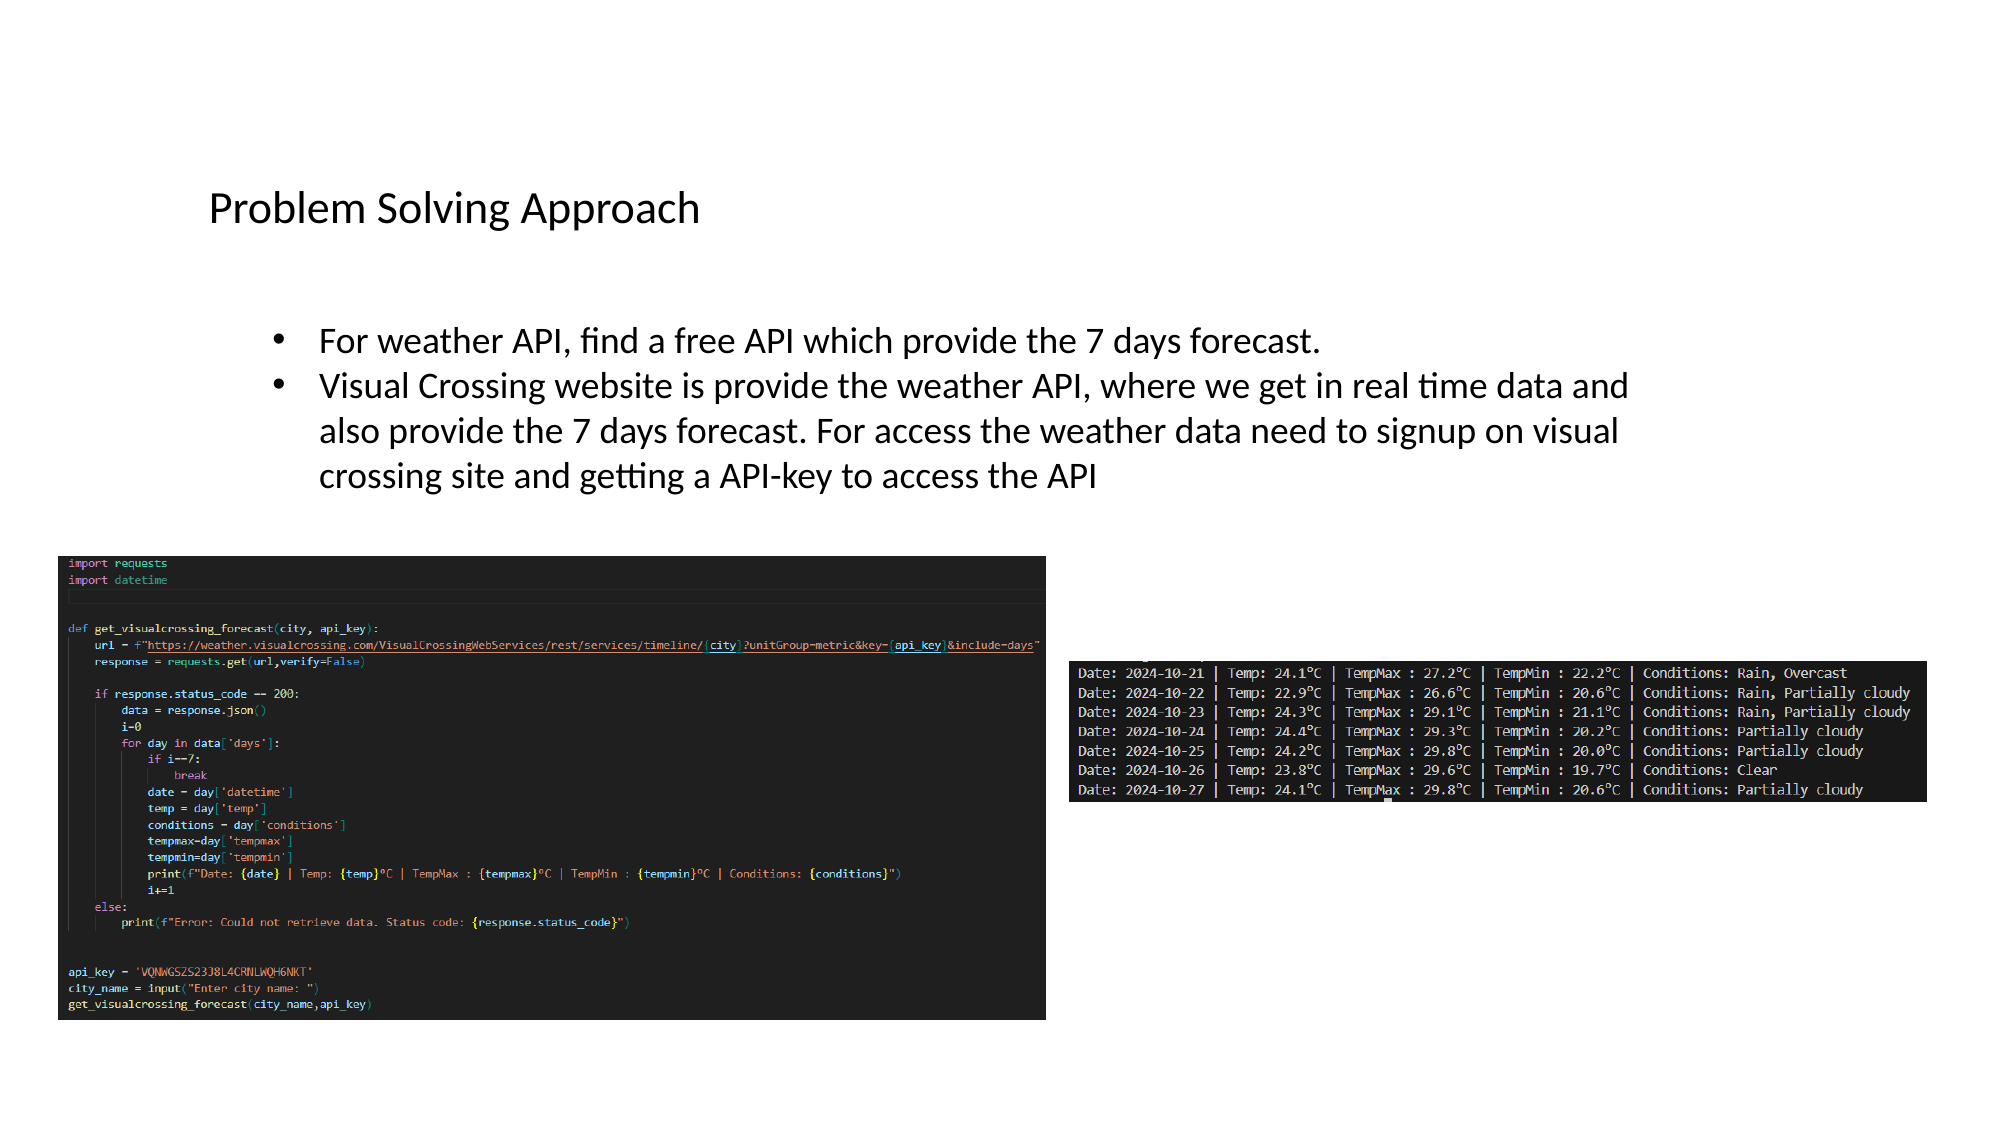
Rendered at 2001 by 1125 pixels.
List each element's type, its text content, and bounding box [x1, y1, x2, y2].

subtitle Problem Solving Approach [0, 176, 1087, 242]
picture [58, 556, 1046, 1020]
text_box For weather API, find a free API which provide the 7 days forecast. Visual Crossing website is provide the weather API, where we get in real time data and also provide the 7 days forecast. For access the weather data need to signup on visual crossing site and getting a API-key to access the API [182, 309, 1655, 729]
picture [1069, 661, 1927, 802]
